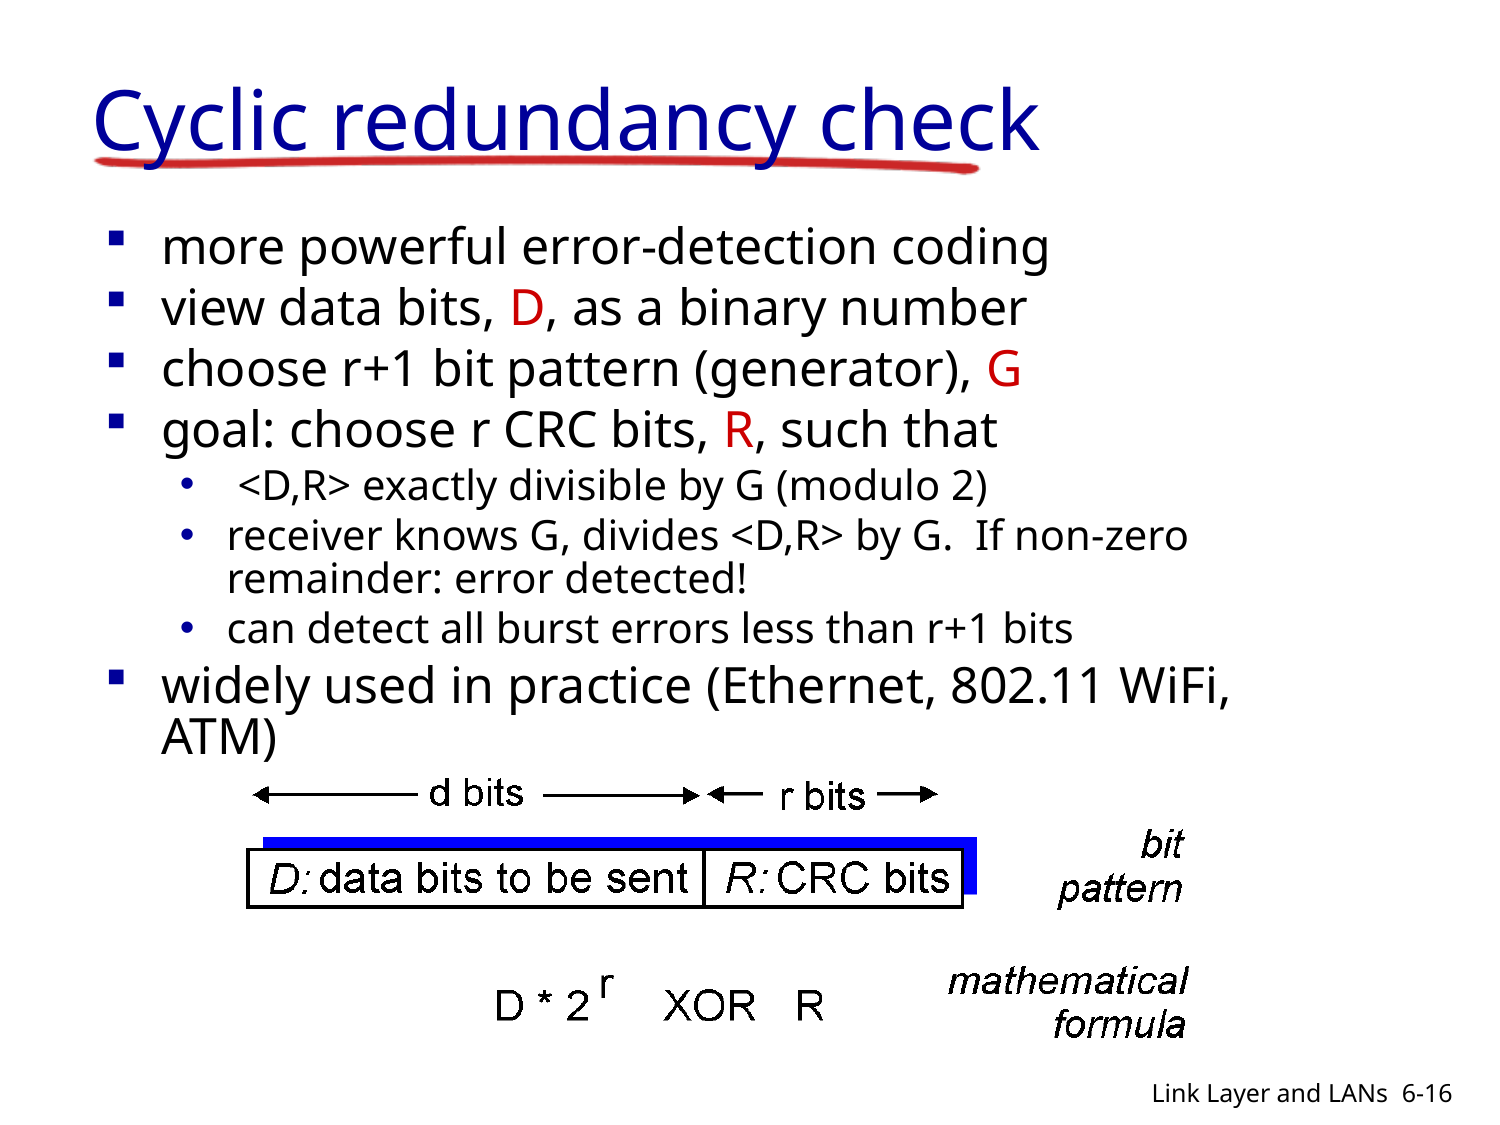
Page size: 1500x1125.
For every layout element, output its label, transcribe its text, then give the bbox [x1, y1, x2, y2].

slide_number 6-16 [1387, 1069, 1478, 1115]
picture [89, 151, 991, 180]
picture [246, 777, 1189, 1039]
footer Link Layer and LANs [1045, 1069, 1404, 1110]
title Cyclic redundancy check [76, 34, 1427, 200]
list more powerful error-detection coding view data bits, D, as a binary number choose r+1 bit pattern (generator), G goal: choose r CRC bits, R, such that <D,R> exactly divisible by G (modulo 2) receiver knows G, divides <D,R> by G. If non-zero remainder: error detected! can detect all burst errors less than r+1 bits widely used in practice (Ethernet, 802.11 WiFi, ATM) [89, 216, 1365, 768]
